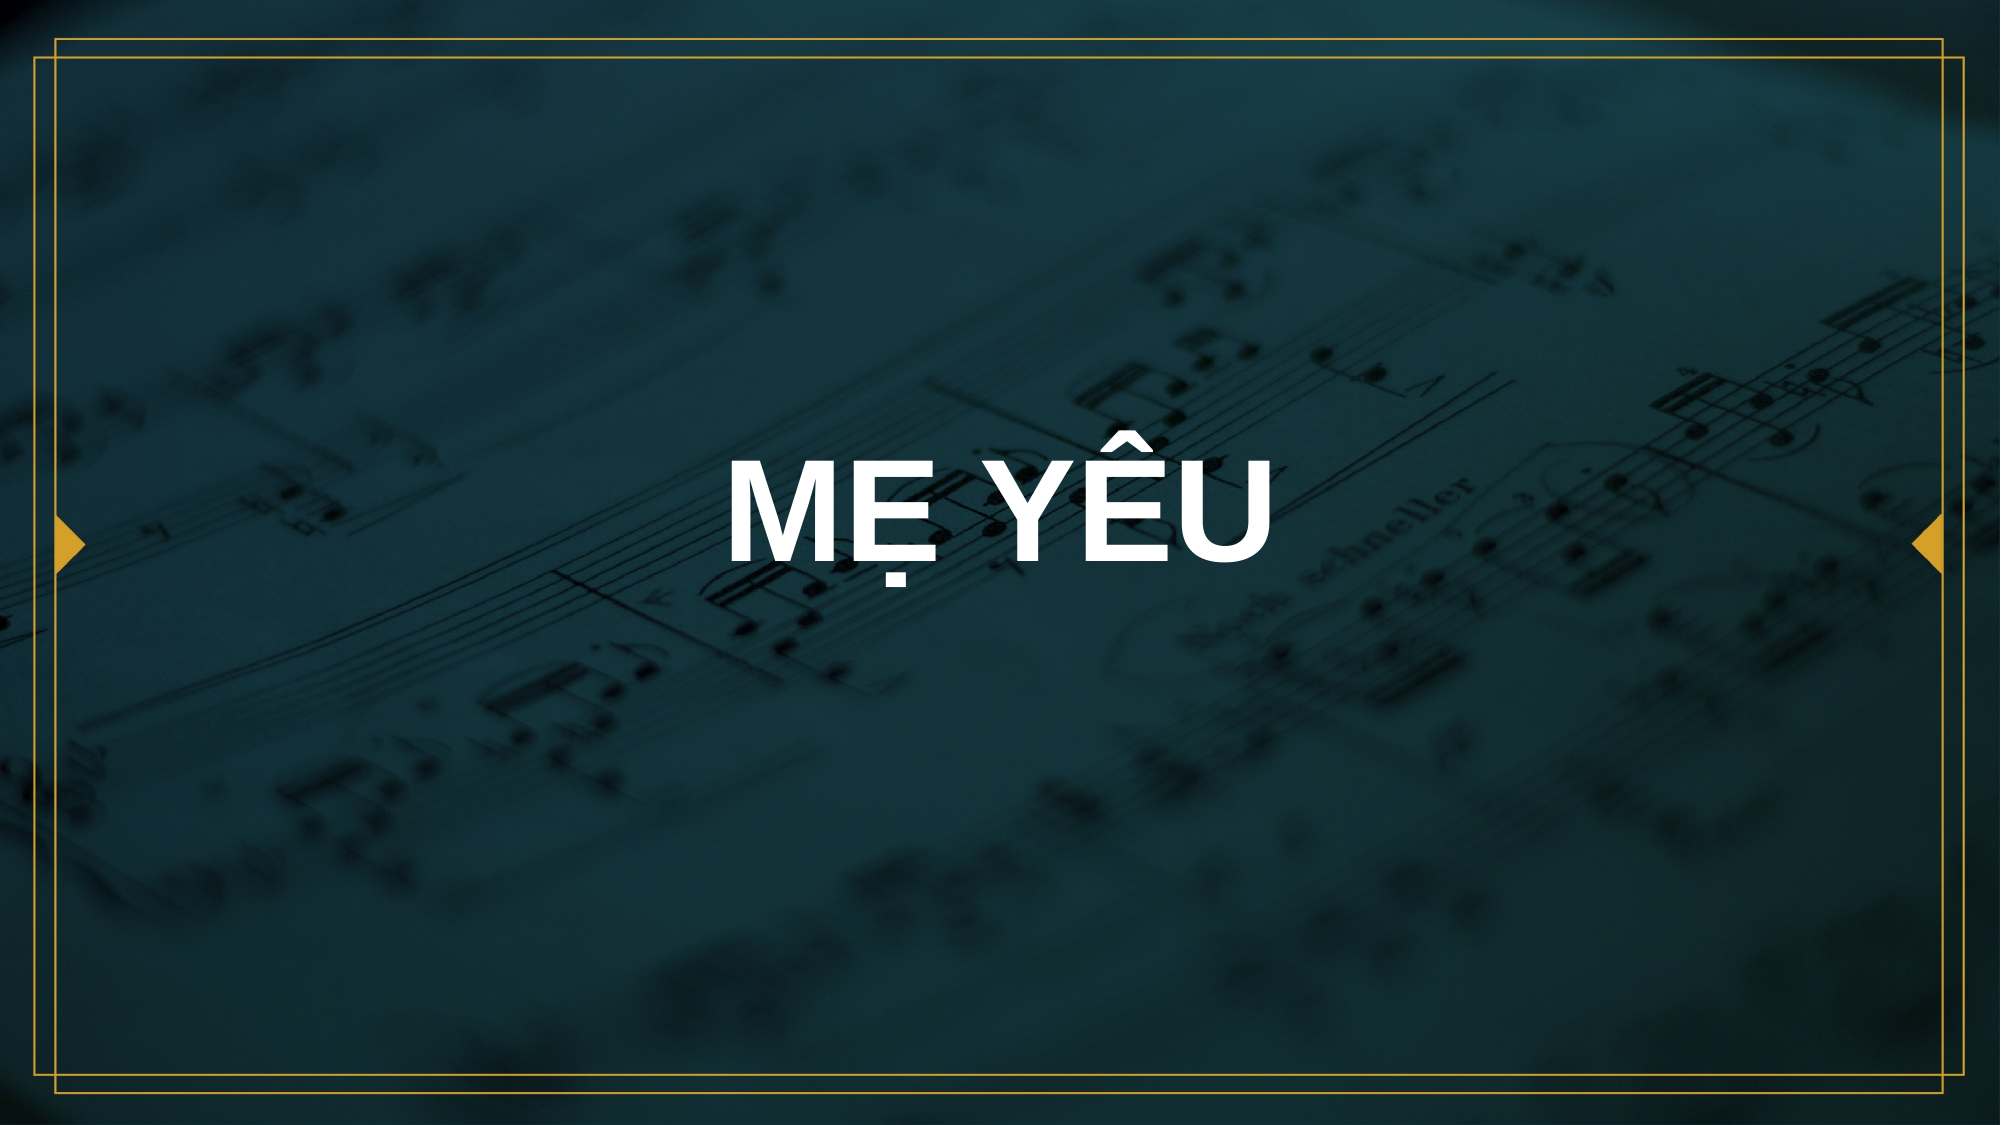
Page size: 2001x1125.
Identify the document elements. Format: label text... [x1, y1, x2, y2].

picture [0, 0, 2000, 1125]
title MẸ YÊU [62, 151, 1940, 821]
